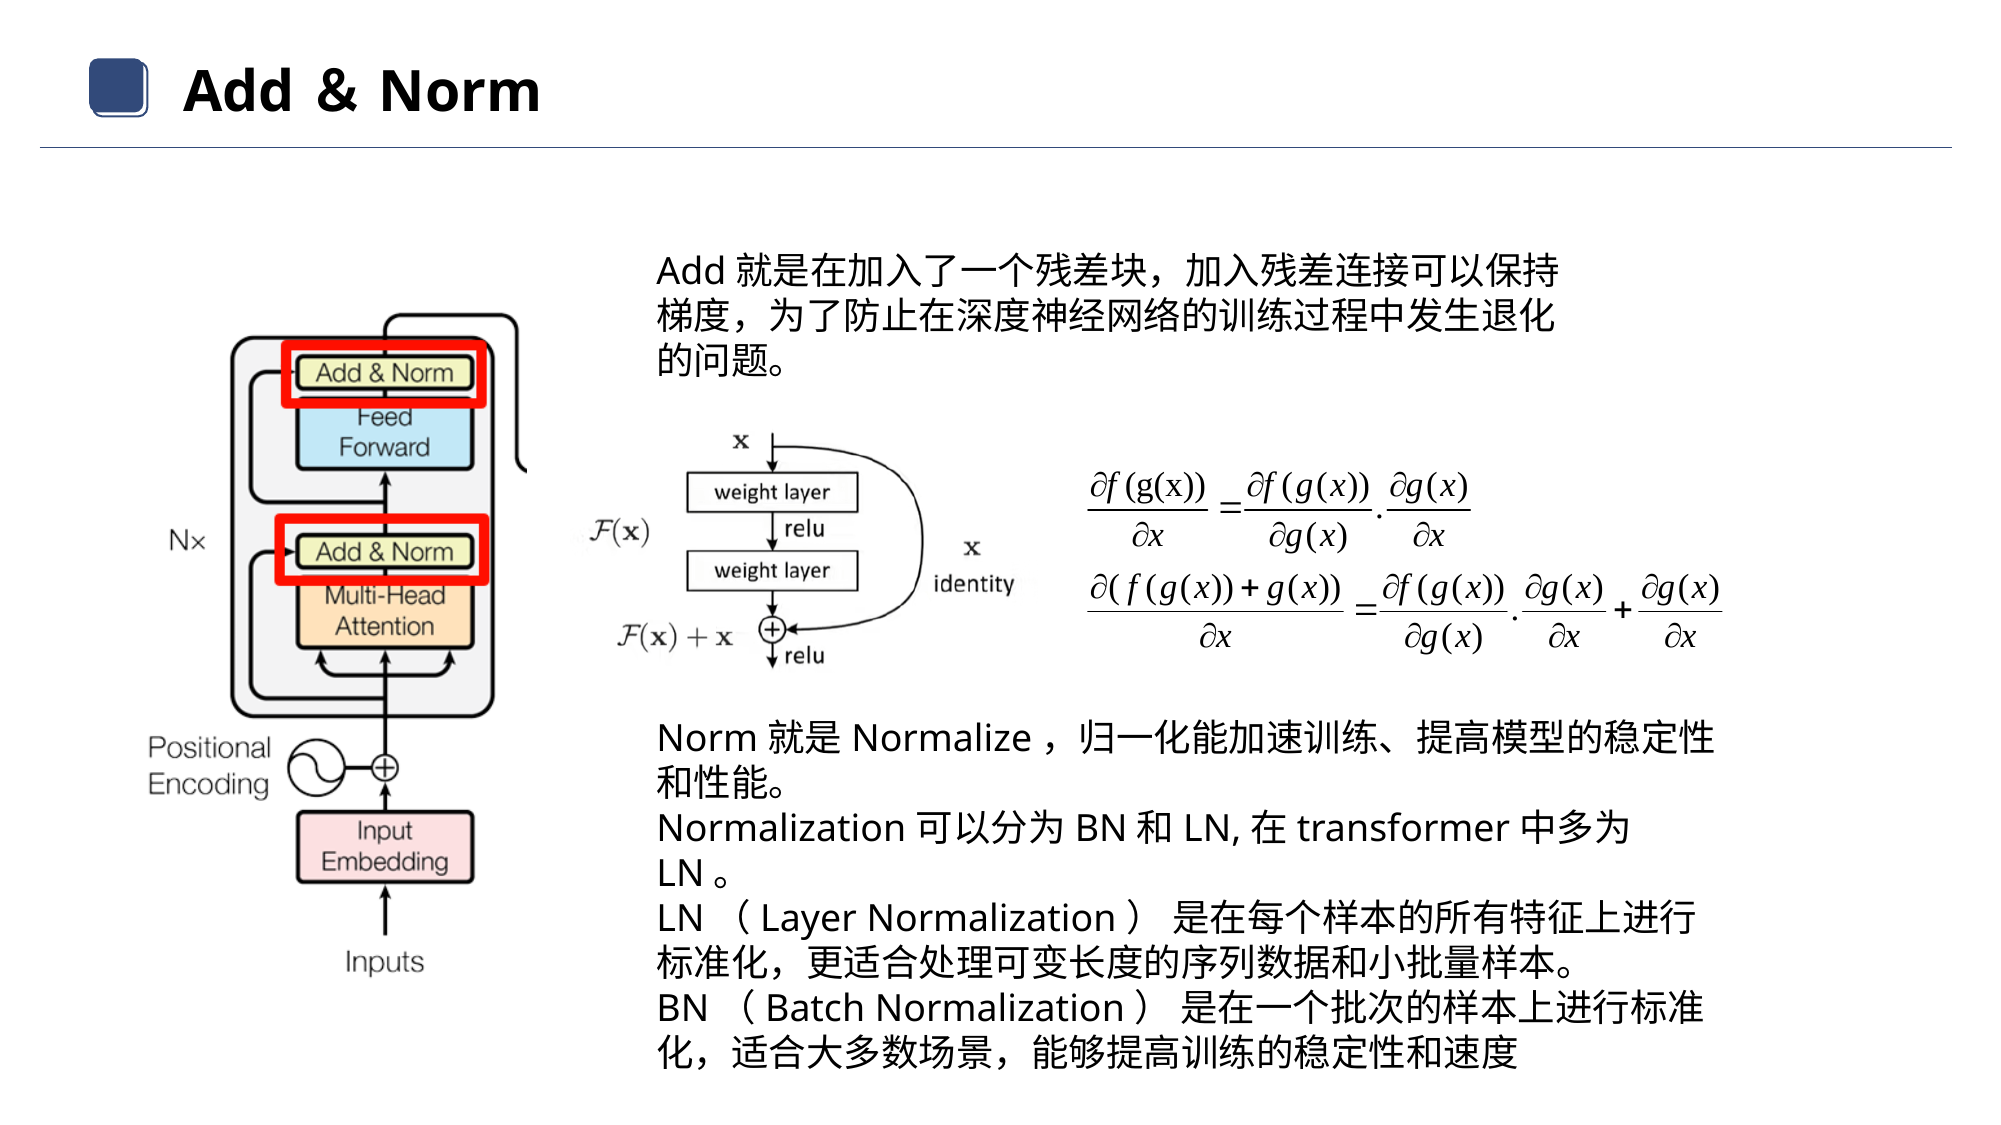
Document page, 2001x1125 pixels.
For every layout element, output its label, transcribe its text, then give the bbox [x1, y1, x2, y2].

list Add＆Norm [168, 55, 1038, 133]
text_box Norm就是Normalize，归一化能加速训练、提高模型的稳定性和性能。 Normalization可以分为BN和LN,在transformer中多为LN。 LN（Layer Normalization） 是在每个样本的所有特征上进行标准化，更适合处理可变长度的序列数据和小批量样本。 BN（Batch Normalization） 是在一个批次的样本上进行标准化，适合大多数场景，能够提高训练的稳定性和速度 [641, 707, 1749, 1125]
picture [570, 415, 1038, 674]
text_box Add就是在加入了一个残差块，加入残差连接可以保持梯度，为了防止在深度神经网络的训练过程中发生退化的问题。 [641, 239, 1593, 435]
picture [140, 300, 527, 999]
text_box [1082, 463, 1729, 662]
